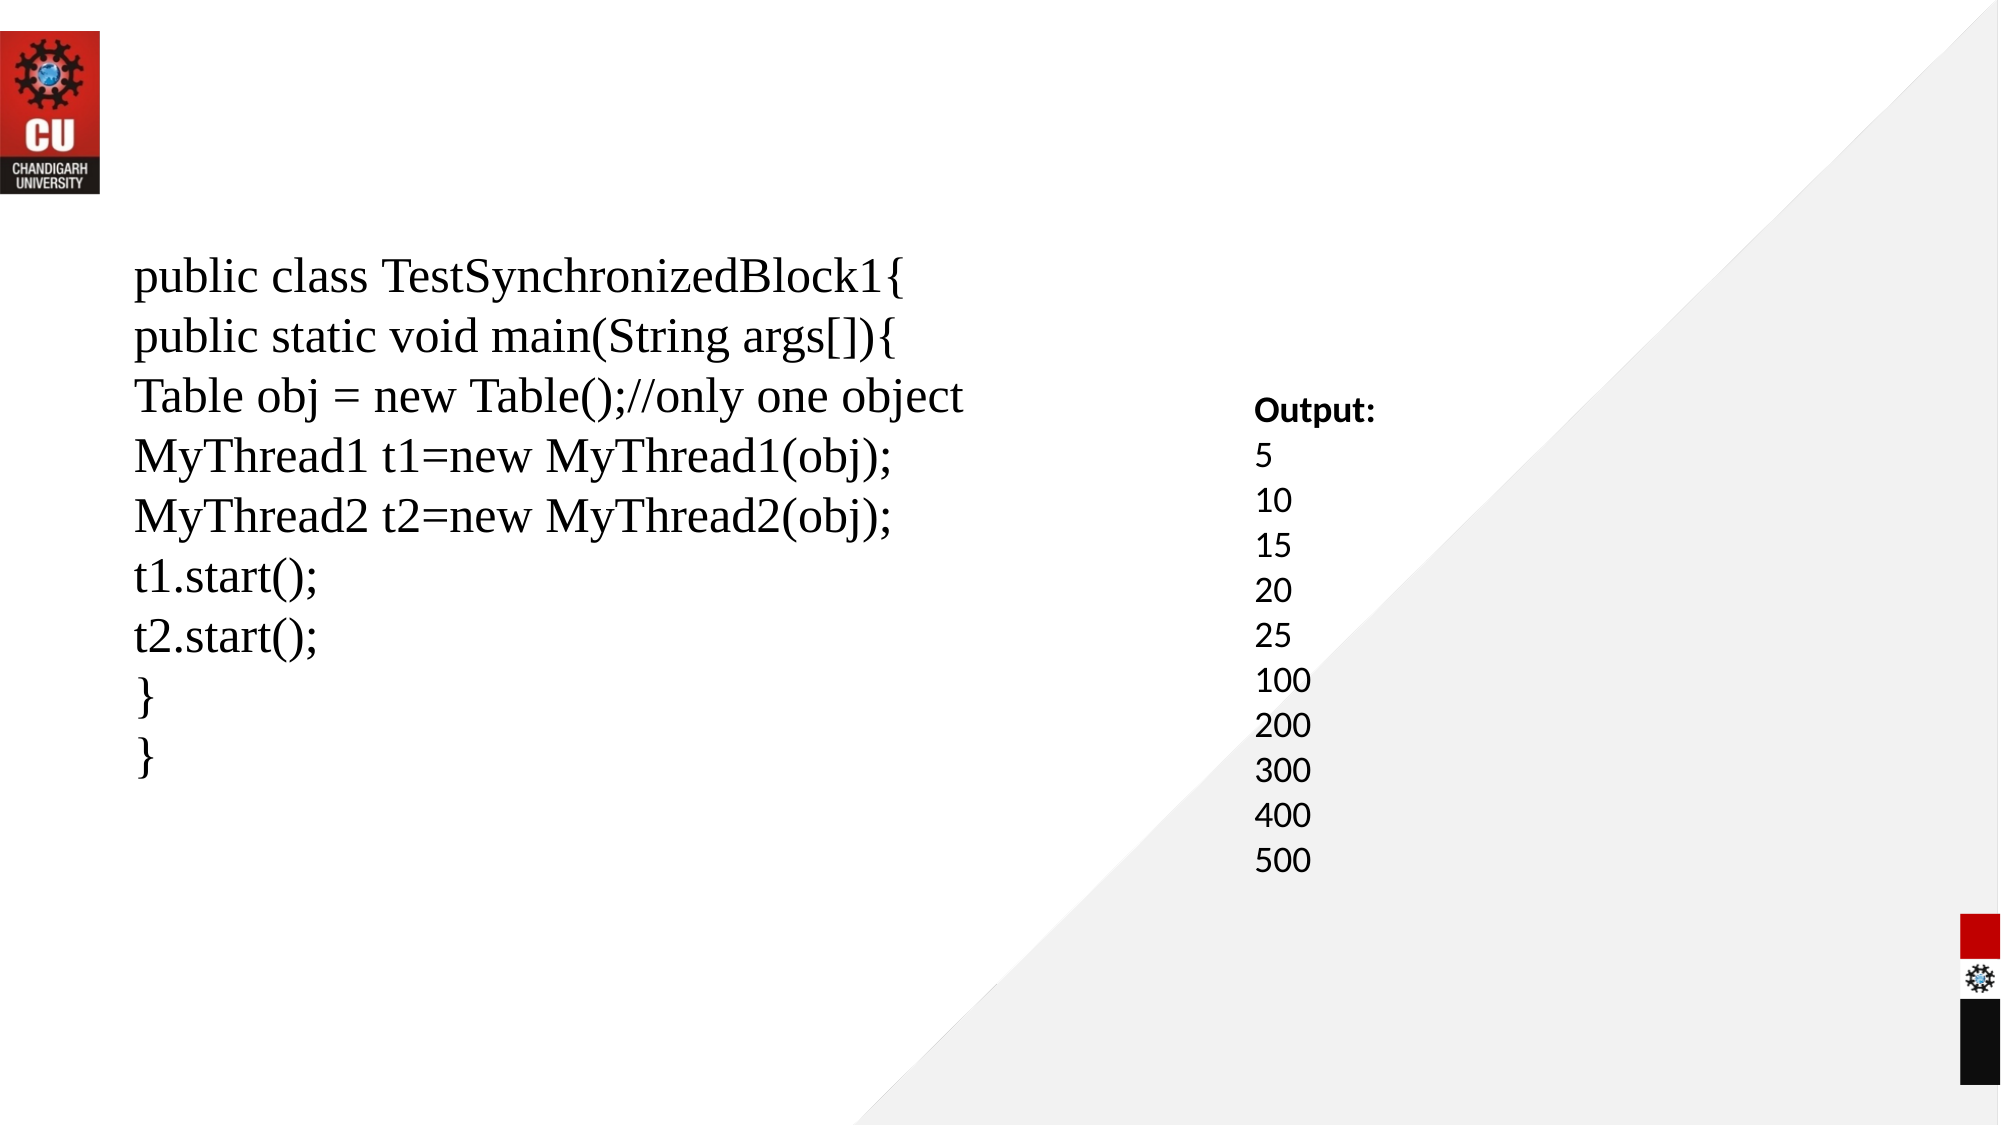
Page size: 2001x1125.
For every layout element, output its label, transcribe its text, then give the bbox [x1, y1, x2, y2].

picture [0, 0, 2001, 1125]
text_box Output: 5 10 15 20 25 100 200 300 400 500 [1239, 377, 1712, 888]
text_box public class TestSynchronizedBlock1{ public static void main(String args[]){ Table obj = new Table();//only one object MyThread1 t1=new MyThread1(obj); MyThread2 t2=new MyThread2(obj); t1.start(); t2.start(); } } [118, 235, 1857, 790]
